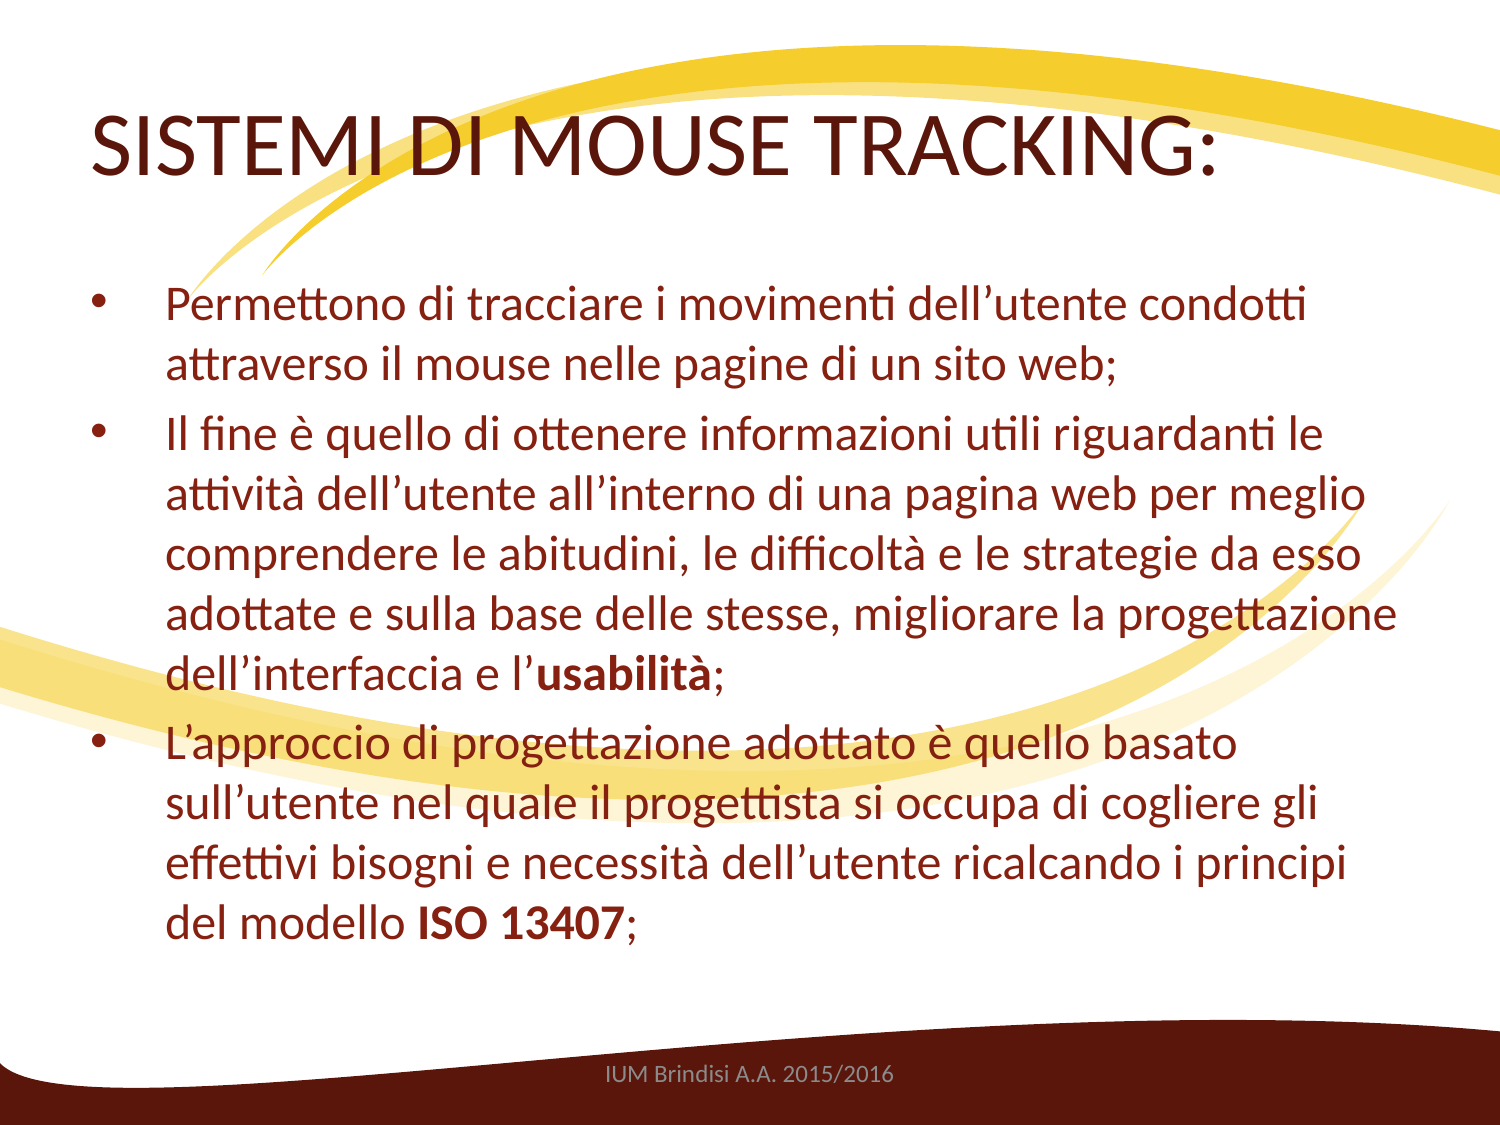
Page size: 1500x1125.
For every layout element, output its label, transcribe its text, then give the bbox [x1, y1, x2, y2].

footer IUM Brindisi A.A. 2015/2016 [512, 1042, 988, 1103]
title SISTEMI DI MOUSE TRACKING: [75, 45, 1425, 233]
list Permettono di tracciare i movimenti dell’utente condotti attraverso il mouse nelle pagine di un sito web; Il fine è quello di ottenere informazioni utili riguardanti le attività dell’utente all’interno di una pagina web per meglio comprendere le abitudini, le difficoltà e le strategie da esso adottate e sulla base delle stesse, migliorare la progettazione dell’interfaccia e l’usabilità; L’approccio di progettazione adottato è quello basato sull’utente nel quale il progettista si occupa di cogliere gli effettivi bisogni e necessità dell’utente ricalcando i principi del modello ISO 13407; [75, 262, 1425, 1000]
